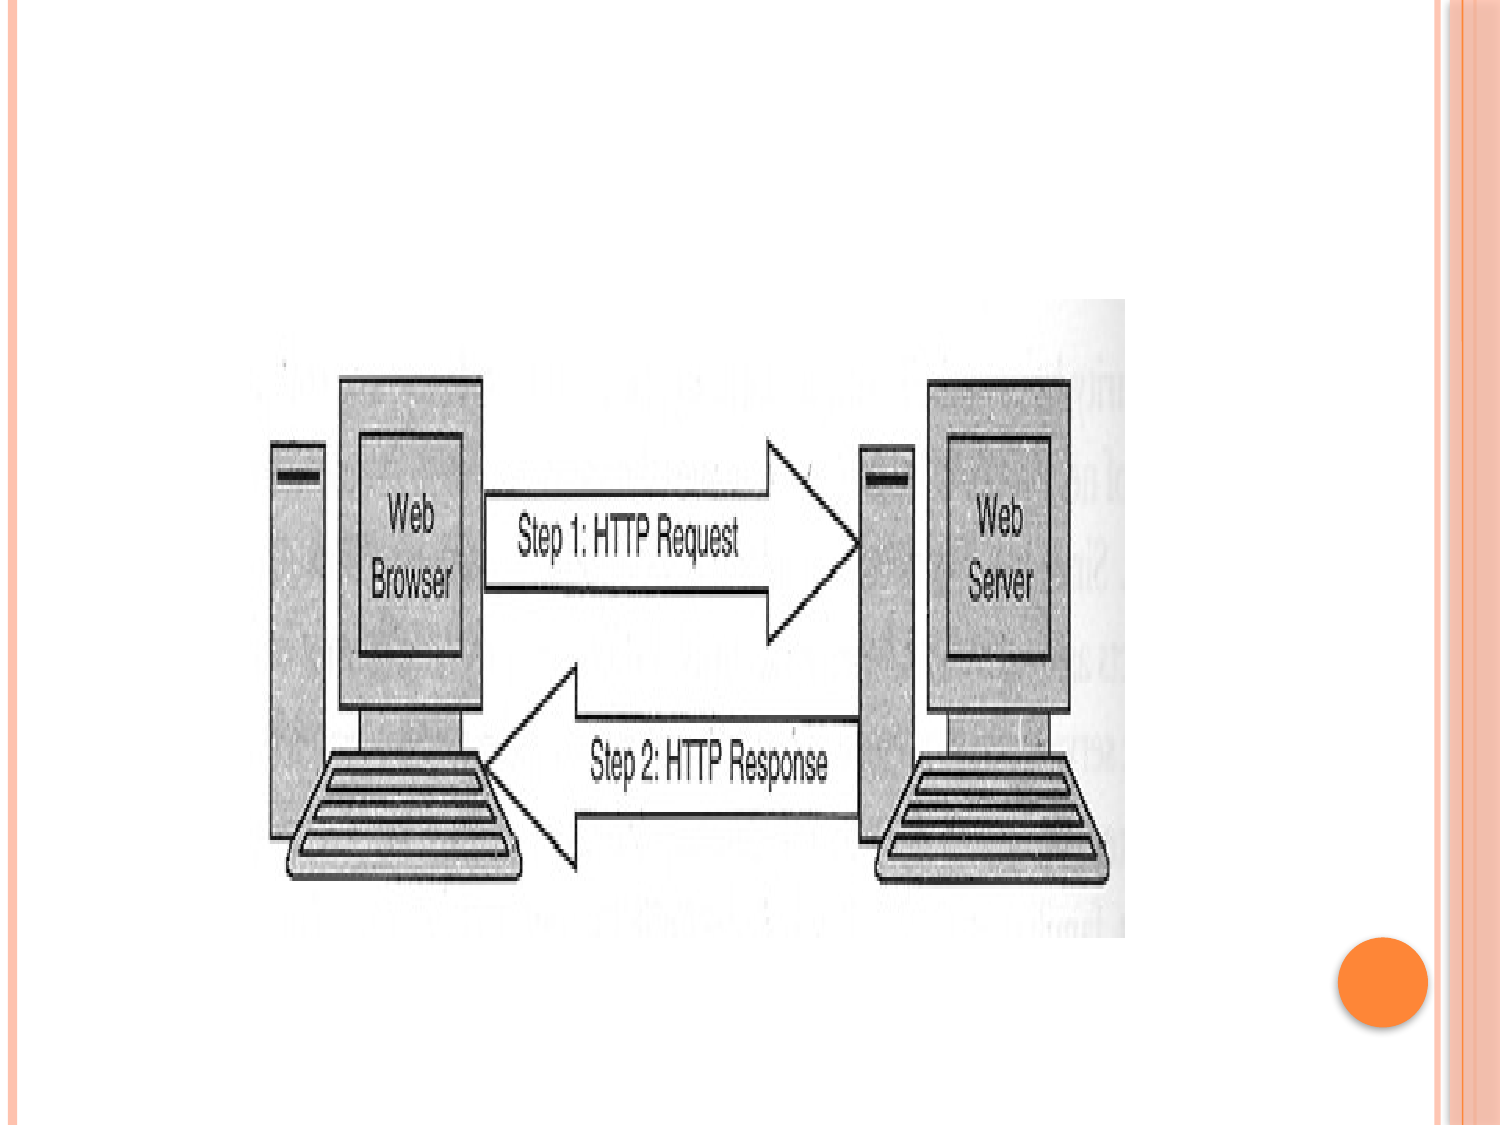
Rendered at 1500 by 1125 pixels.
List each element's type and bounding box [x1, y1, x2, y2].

list [250, 299, 1125, 938]
